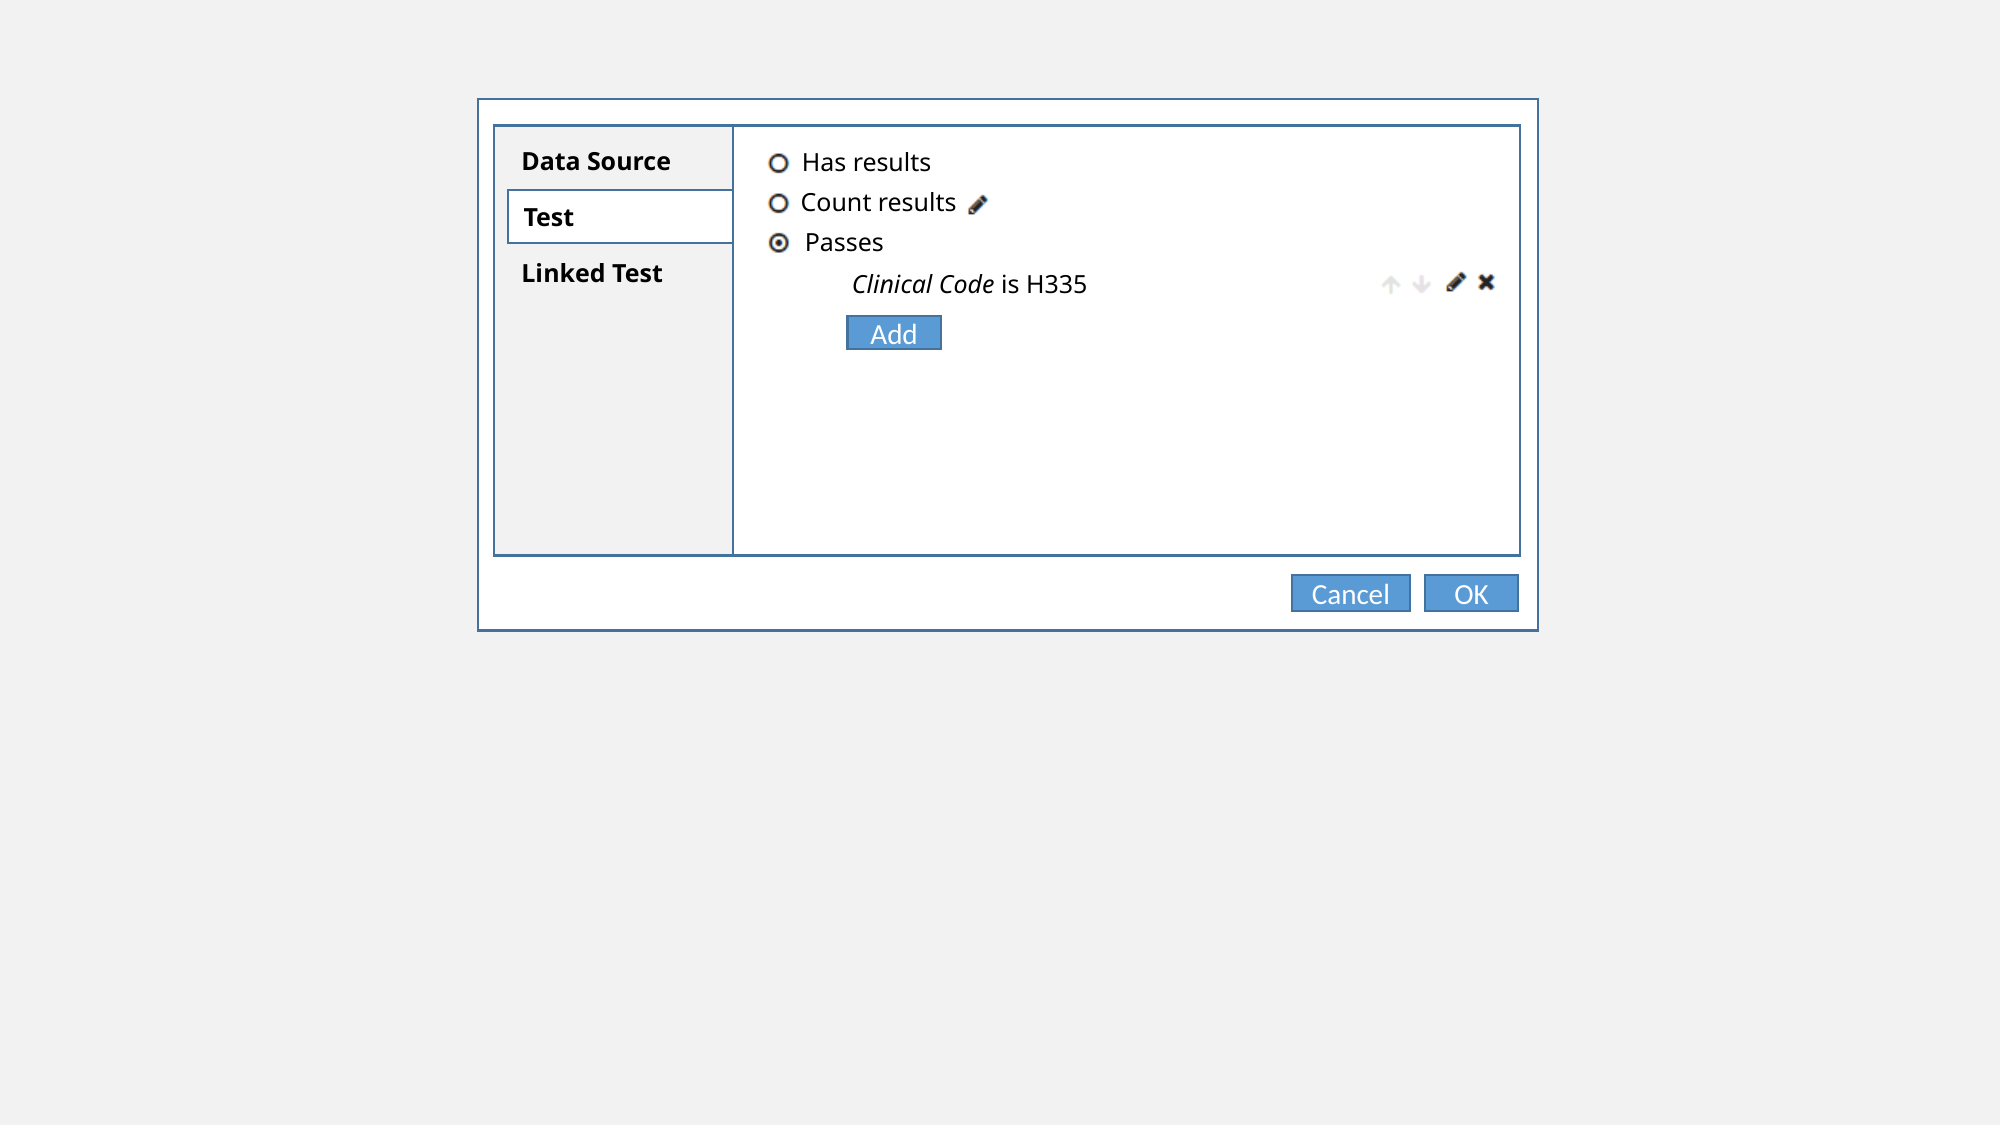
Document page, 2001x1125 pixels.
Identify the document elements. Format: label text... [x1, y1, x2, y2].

text_box Passes [790, 219, 900, 264]
text_box Cancel [1291, 574, 1411, 612]
text_box [477, 98, 1539, 632]
picture [1439, 266, 1498, 298]
picture [961, 189, 994, 221]
text_box OK [1424, 574, 1519, 612]
text_box Count results [785, 179, 972, 225]
text_box Test [508, 193, 590, 239]
picture [1372, 264, 1437, 303]
text_box Has results [787, 139, 947, 179]
text_box [507, 189, 732, 244]
text_box [732, 124, 1521, 557]
text_box Data Source [506, 137, 686, 183]
text_box [493, 124, 732, 557]
text_box Add [846, 315, 942, 350]
picture [762, 186, 791, 218]
picture [763, 227, 792, 256]
picture [762, 146, 791, 178]
text_box Linked Test [506, 249, 678, 295]
text_box Clinical Code is H335 [837, 261, 1103, 306]
